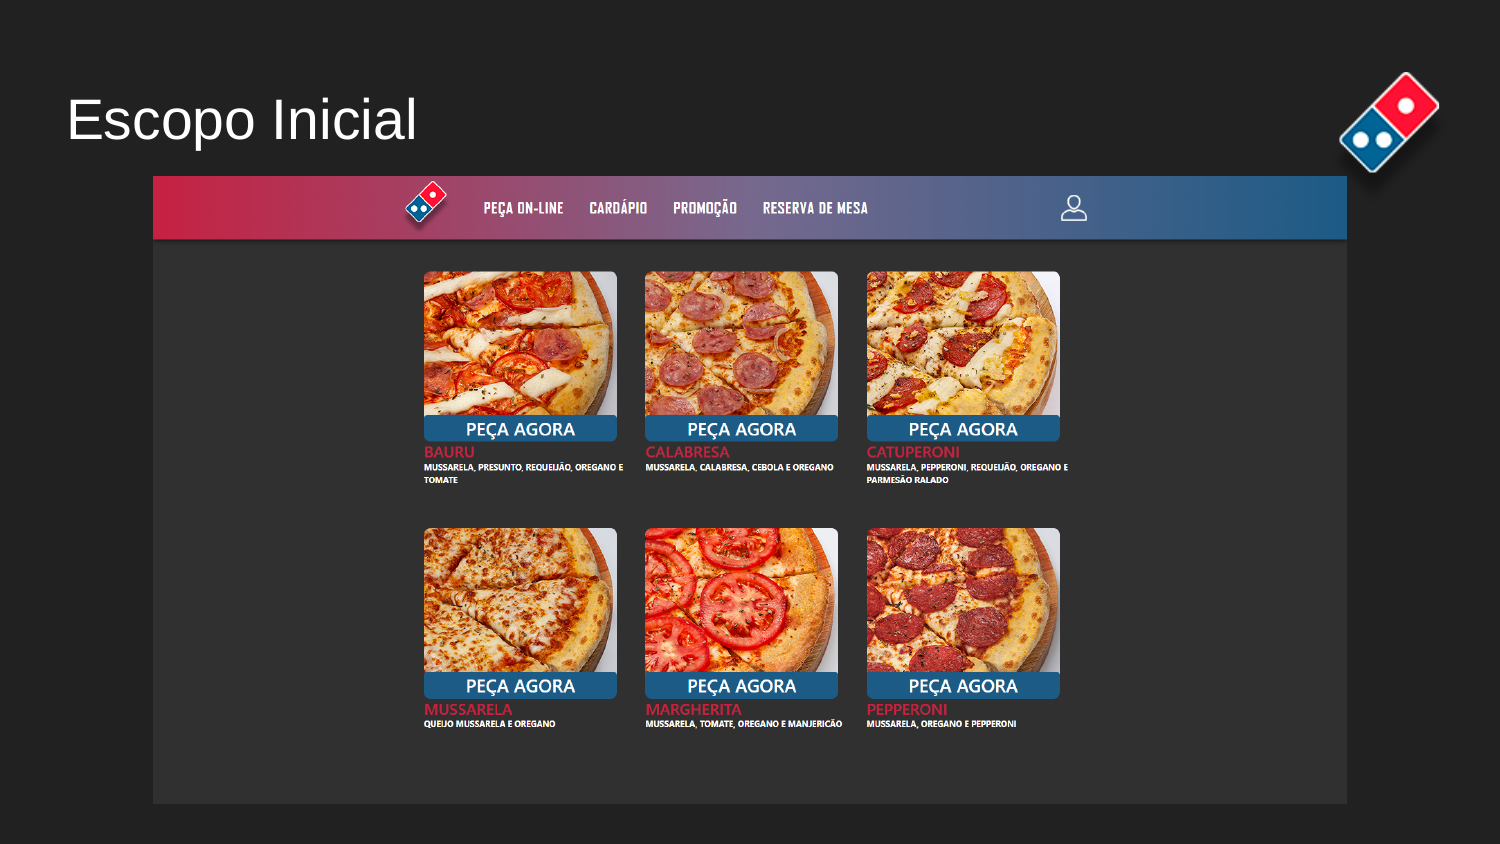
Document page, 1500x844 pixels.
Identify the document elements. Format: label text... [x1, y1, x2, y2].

picture [153, 72, 1450, 804]
title Escopo Inicial [51, 72, 1328, 167]
